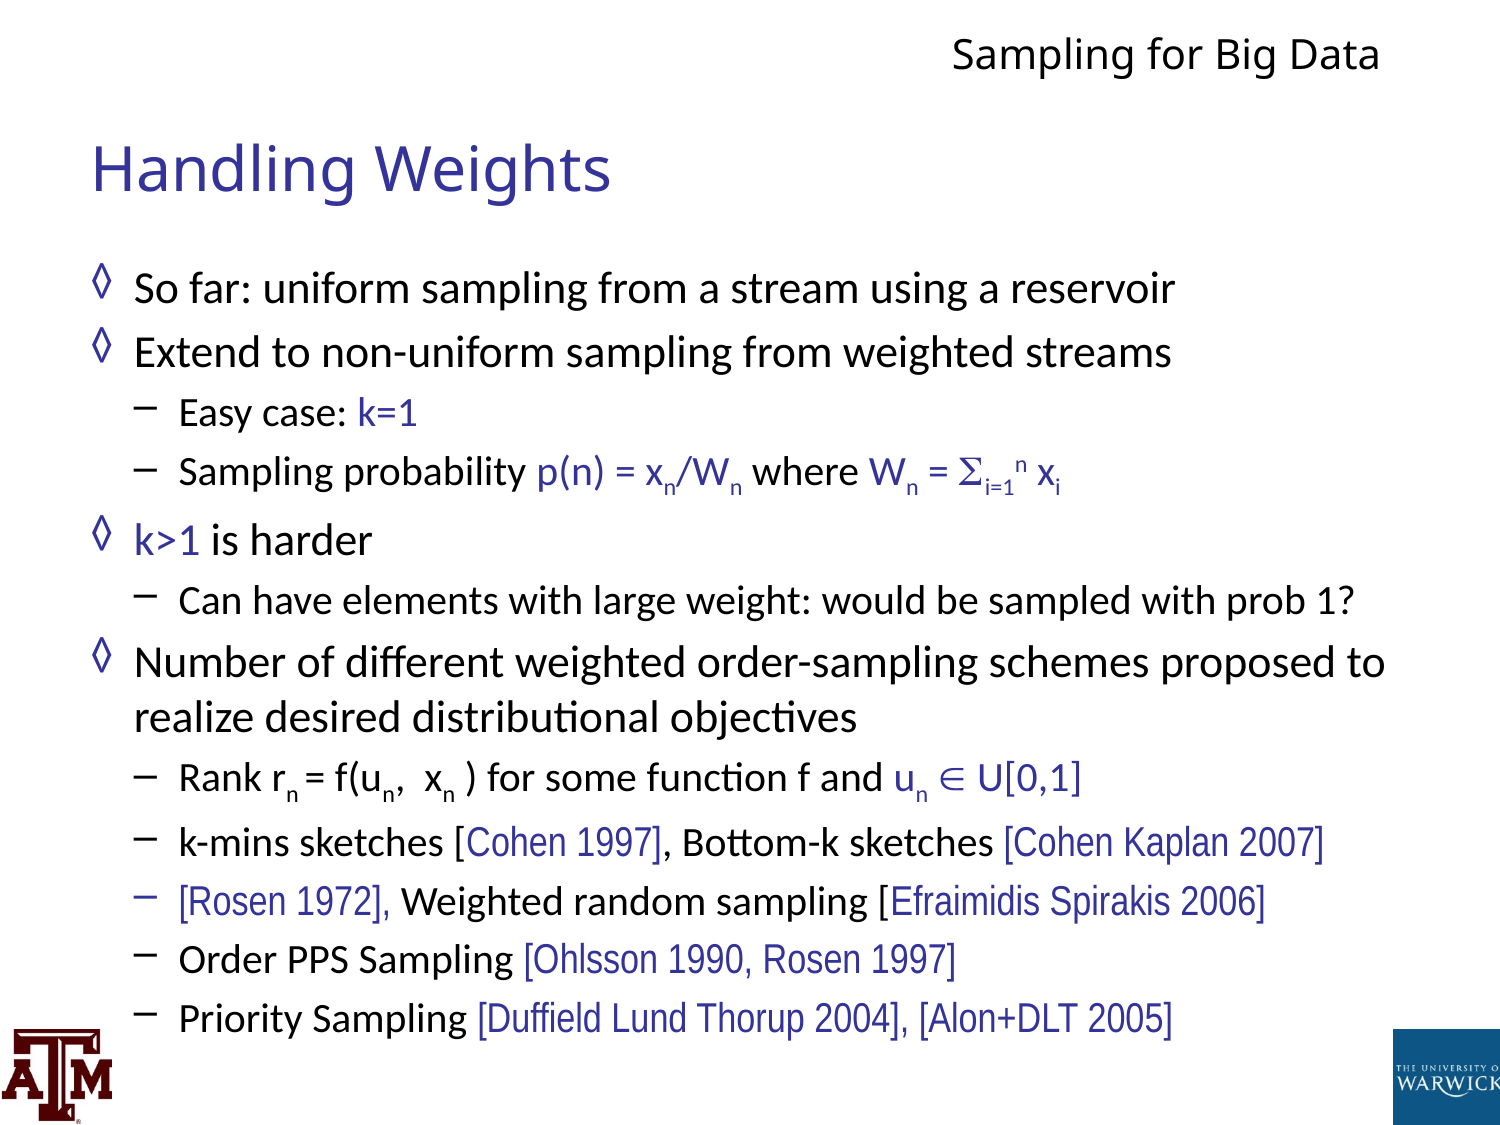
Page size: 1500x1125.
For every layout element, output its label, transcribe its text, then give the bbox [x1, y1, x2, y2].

picture [1393, 1029, 1500, 1125]
picture [1, 1029, 112, 1124]
list So far: uniform sampling from a stream using a reservoir Extend to non-uniform sampling from weighted streams Easy case: k=1 Sampling probability p(n) = xn/Wn where Wn = Si=1n xi k>1 is harder Can have elements with large weight: would be sampled with prob 1? Number of different weighted order-sampling schemes proposed to realize desired distributional objectives Rank rn = f(un, xn ) for some function f and un  U[0,1] k-mins sketches [Cohen 1997], Bottom-k sketches [Cohen Kaplan 2007] [Rosen 1972], Weighted random sampling [Efraimidis Spirakis 2006] Order PPS Sampling [Ohlsson 1990, Rosen 1997] Priority Sampling [Duffield Lund Thorup 2004], [Alon+DLT 2005] [75, 249, 1482, 994]
title Handling Weights [75, 99, 1425, 233]
